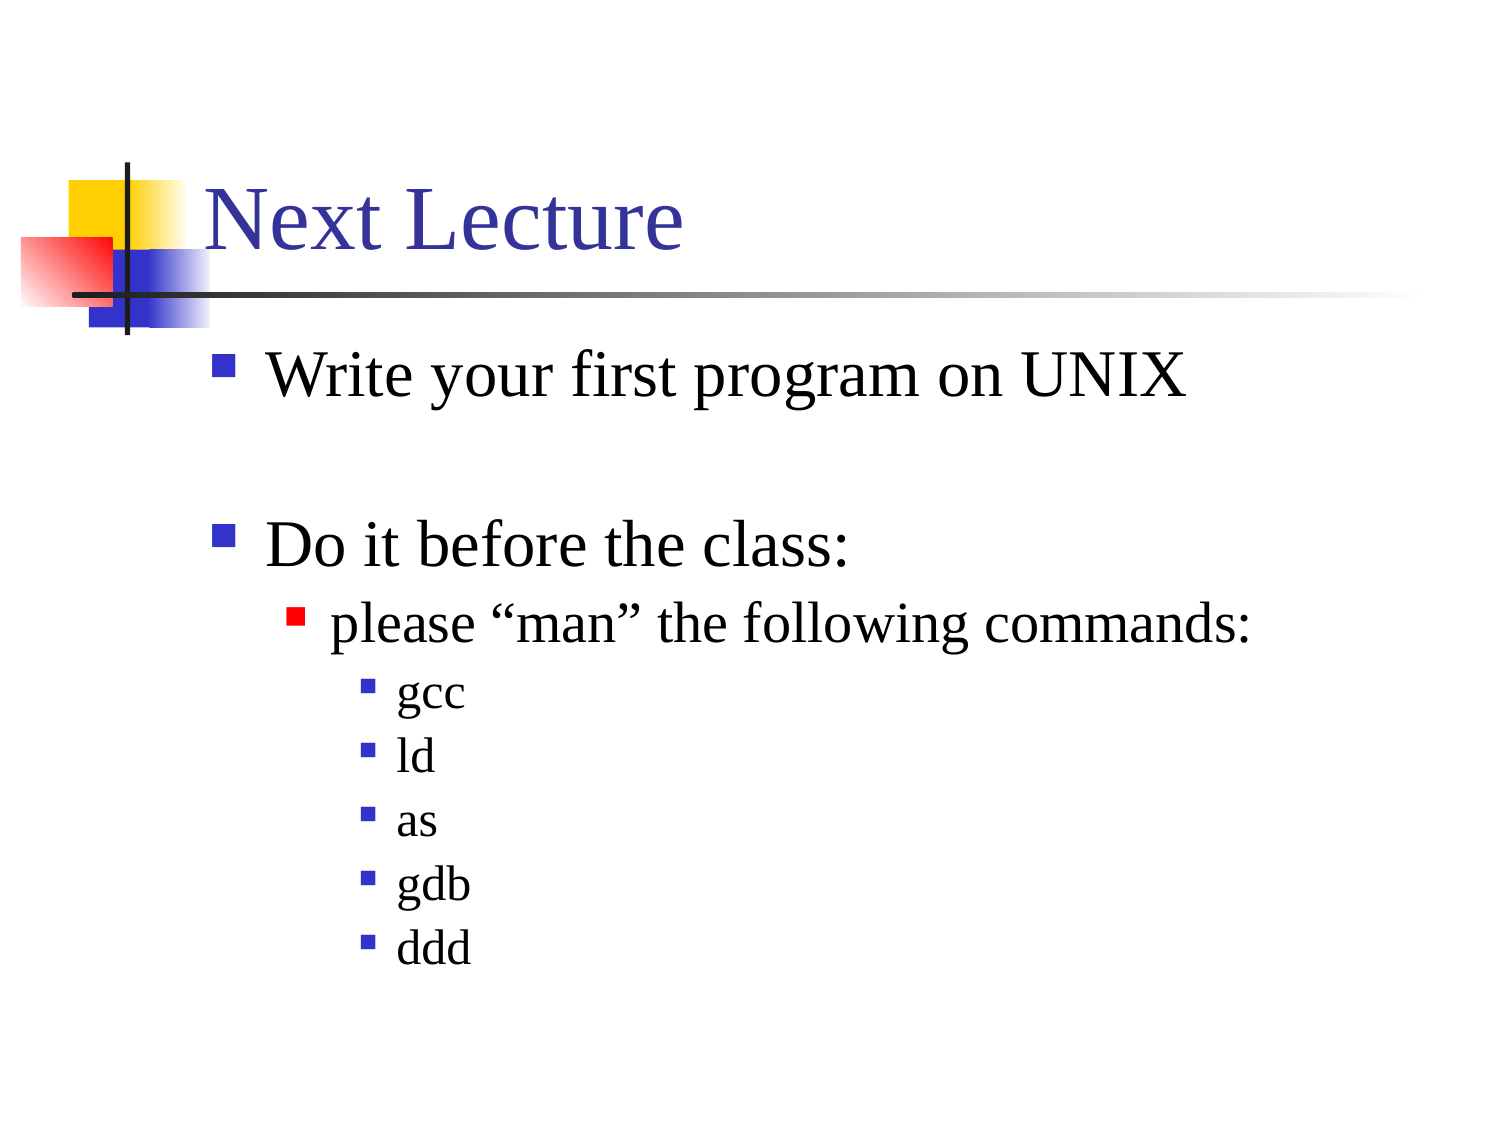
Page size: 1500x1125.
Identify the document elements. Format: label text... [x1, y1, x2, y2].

list Write your first program on UNIX Do it before the class: please “man” the following commands: gcc ld as gdb ddd [193, 331, 1469, 1006]
title Next Lecture [188, 35, 1468, 275]
